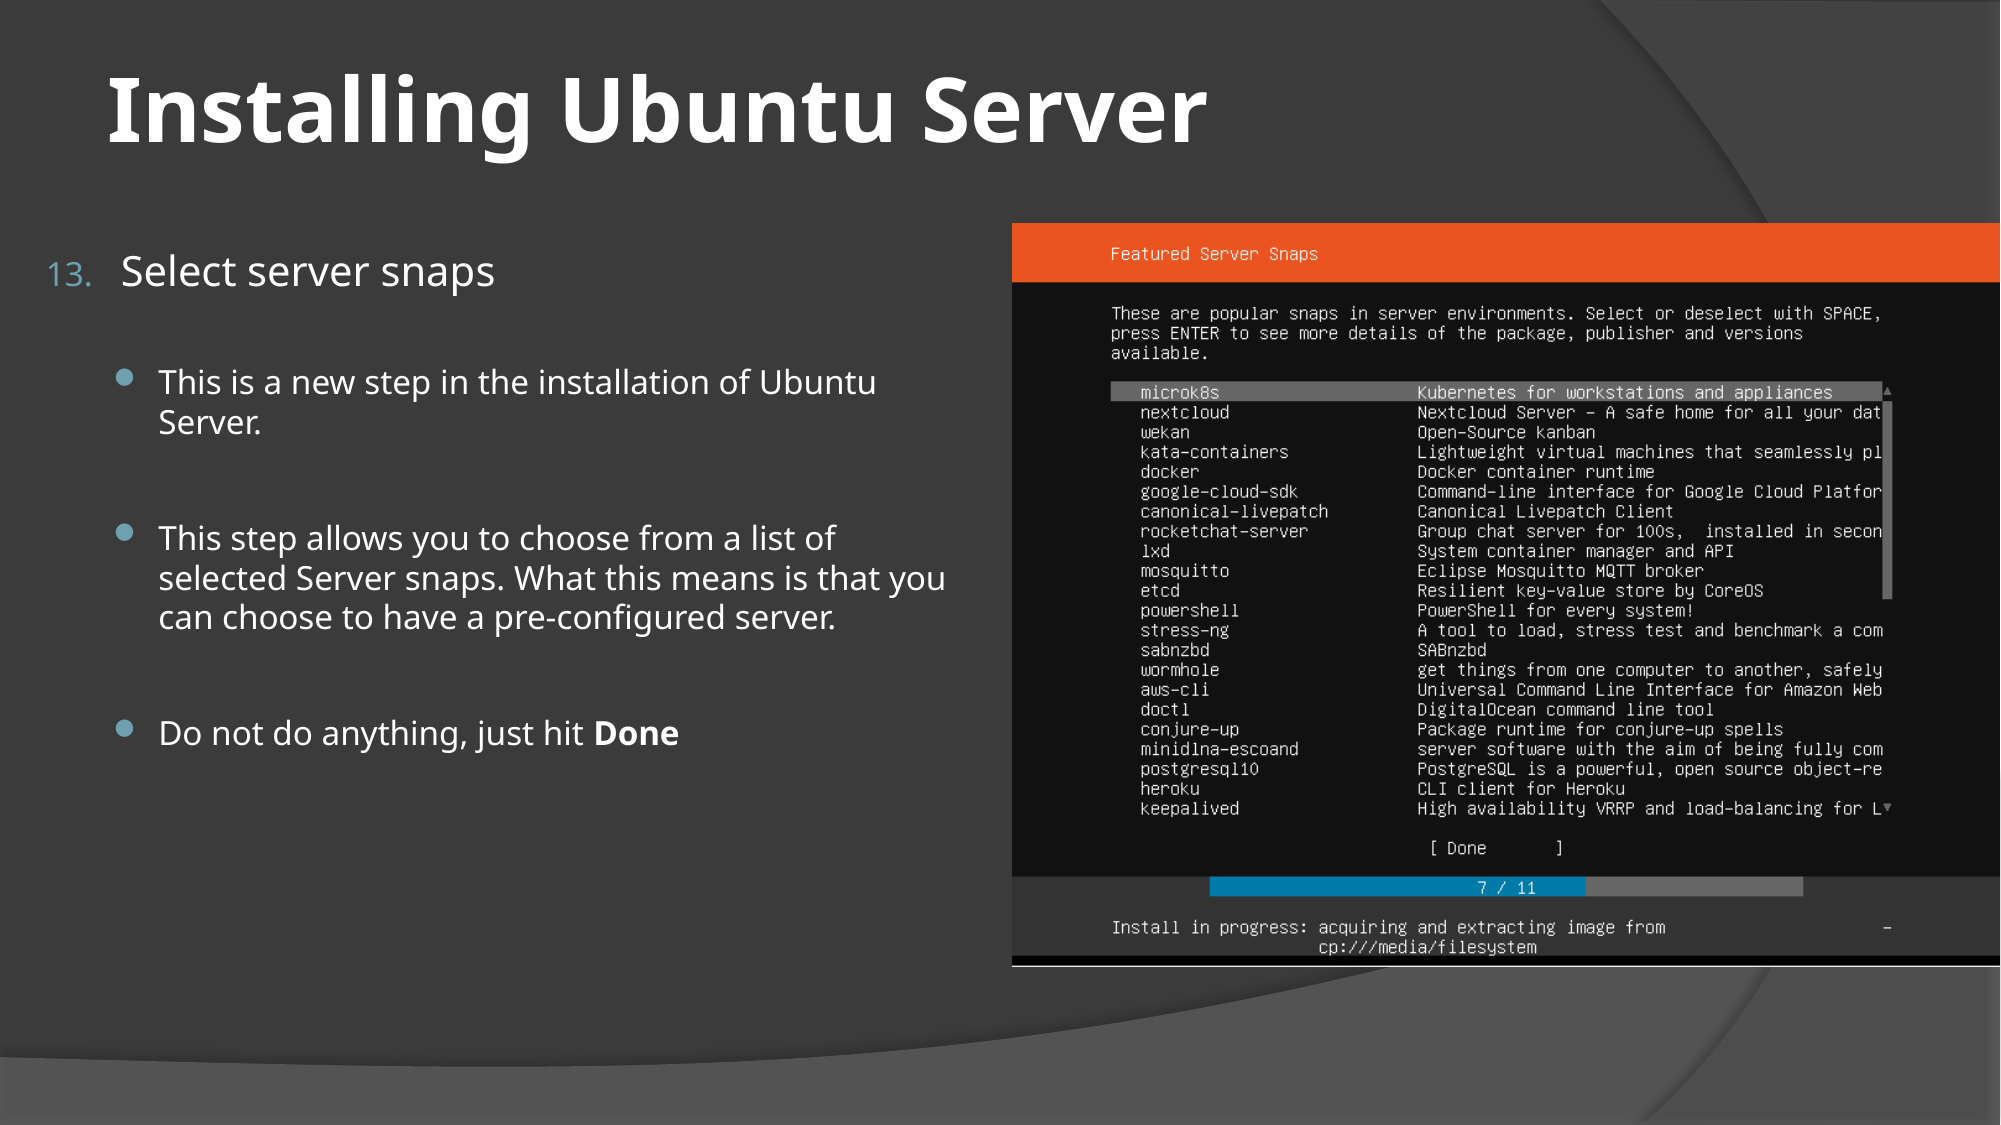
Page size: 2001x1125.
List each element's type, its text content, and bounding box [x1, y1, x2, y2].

list Select server snaps This is a new step in the installation of Ubuntu Server. This step allows you to choose from a list of selected Server snaps. What this means is that you can choose to have a pre-configured server. Do not do anything, just hit Done [24, 237, 988, 1100]
picture [1012, 223, 2000, 967]
title Installing Ubuntu Server [99, 24, 1938, 188]
